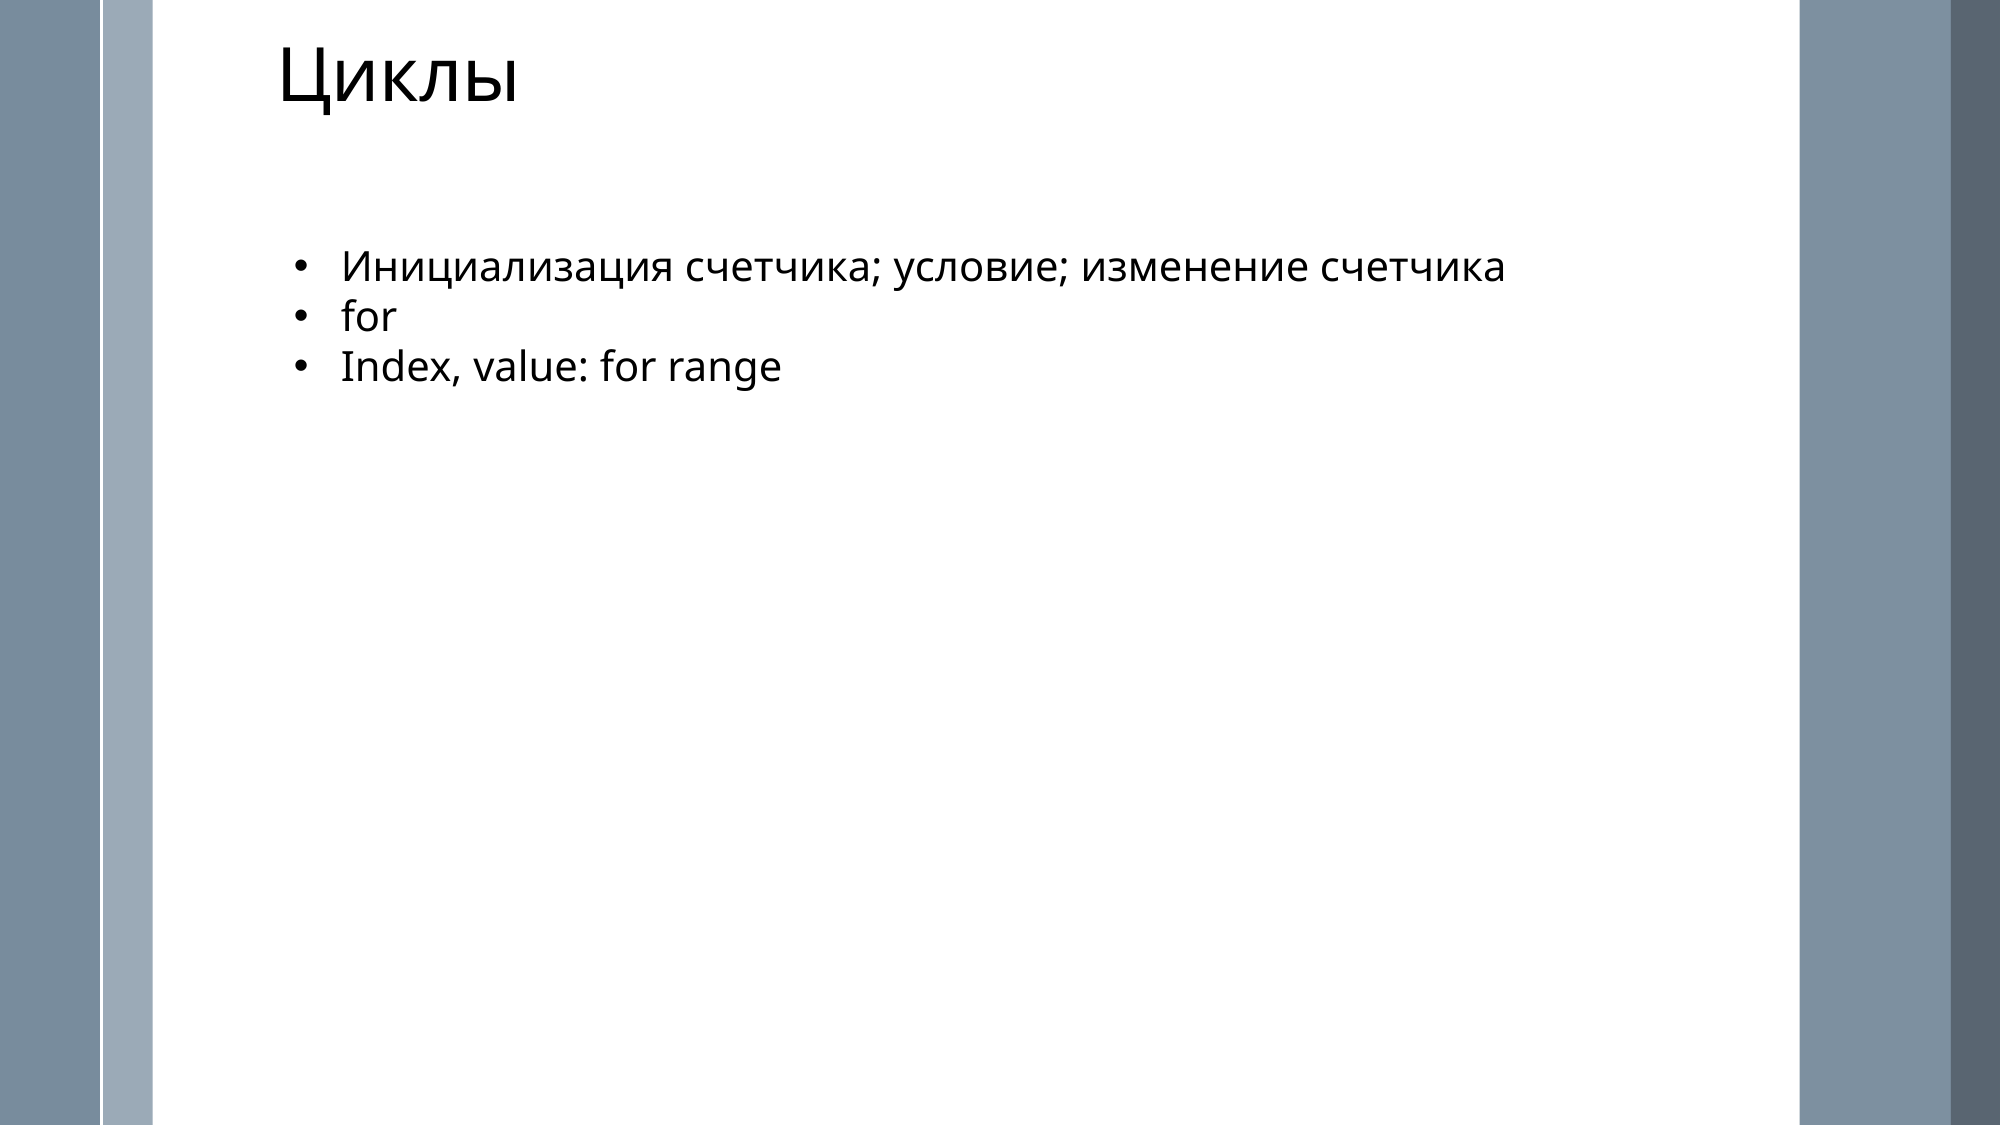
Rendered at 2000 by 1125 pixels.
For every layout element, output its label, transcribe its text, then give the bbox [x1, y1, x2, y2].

text_box Инициализация счетчика; условие; изменение счетчика for Index, value: for range [279, 232, 1532, 398]
text_box Циклы [261, 29, 1867, 233]
